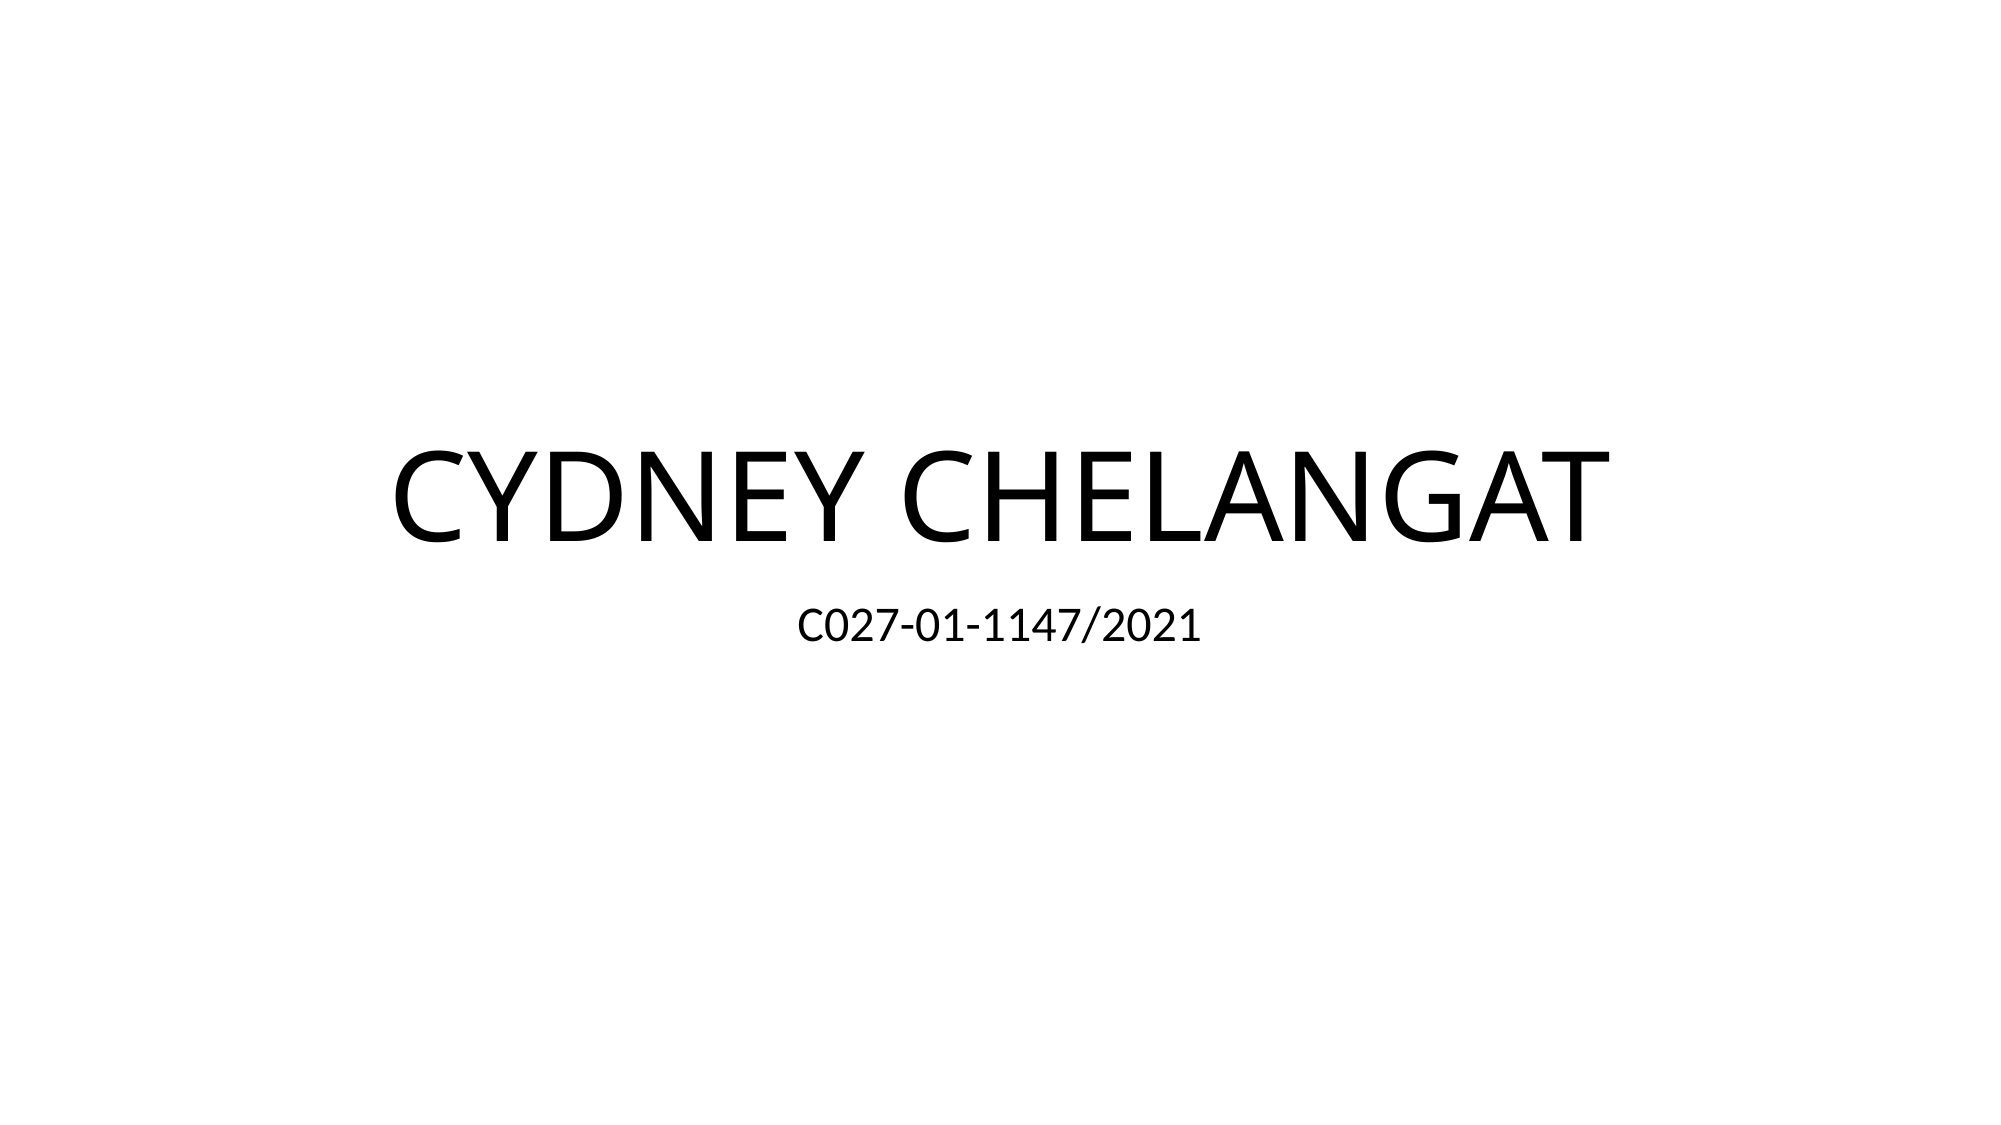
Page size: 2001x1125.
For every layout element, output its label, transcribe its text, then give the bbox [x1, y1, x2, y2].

subtitle C027-01-1147/2021 [249, 590, 1750, 863]
title CYDNEY CHELANGAT [249, 184, 1750, 576]
